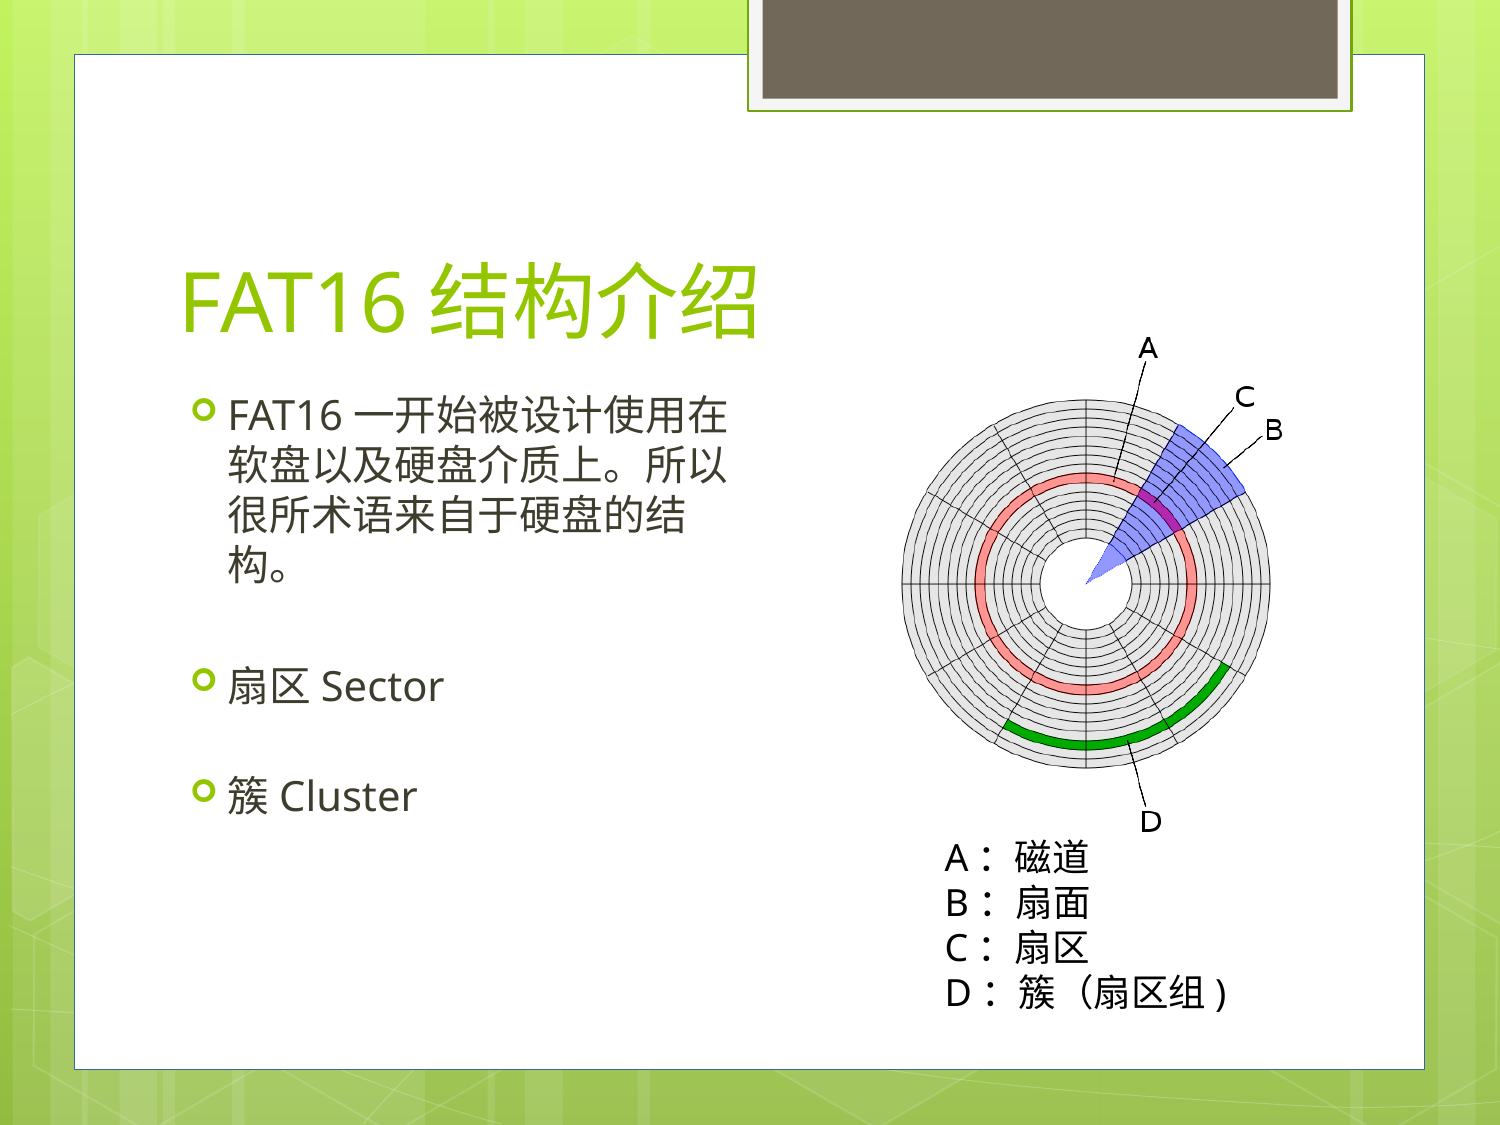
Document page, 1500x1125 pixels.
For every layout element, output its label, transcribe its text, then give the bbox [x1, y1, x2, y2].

title FAT16结构介绍 [170, 168, 1325, 357]
text_box A：磁道 B：扇面 C：扇区 D：簇（扇区组) [937, 868, 1234, 1022]
list FAT16一开始被设计使用在软盘以及硬盘介质上。所以很所术语来自于硬盘的结构。 扇区Sector 簇Cluster [170, 380, 778, 958]
picture [809, 307, 1362, 860]
